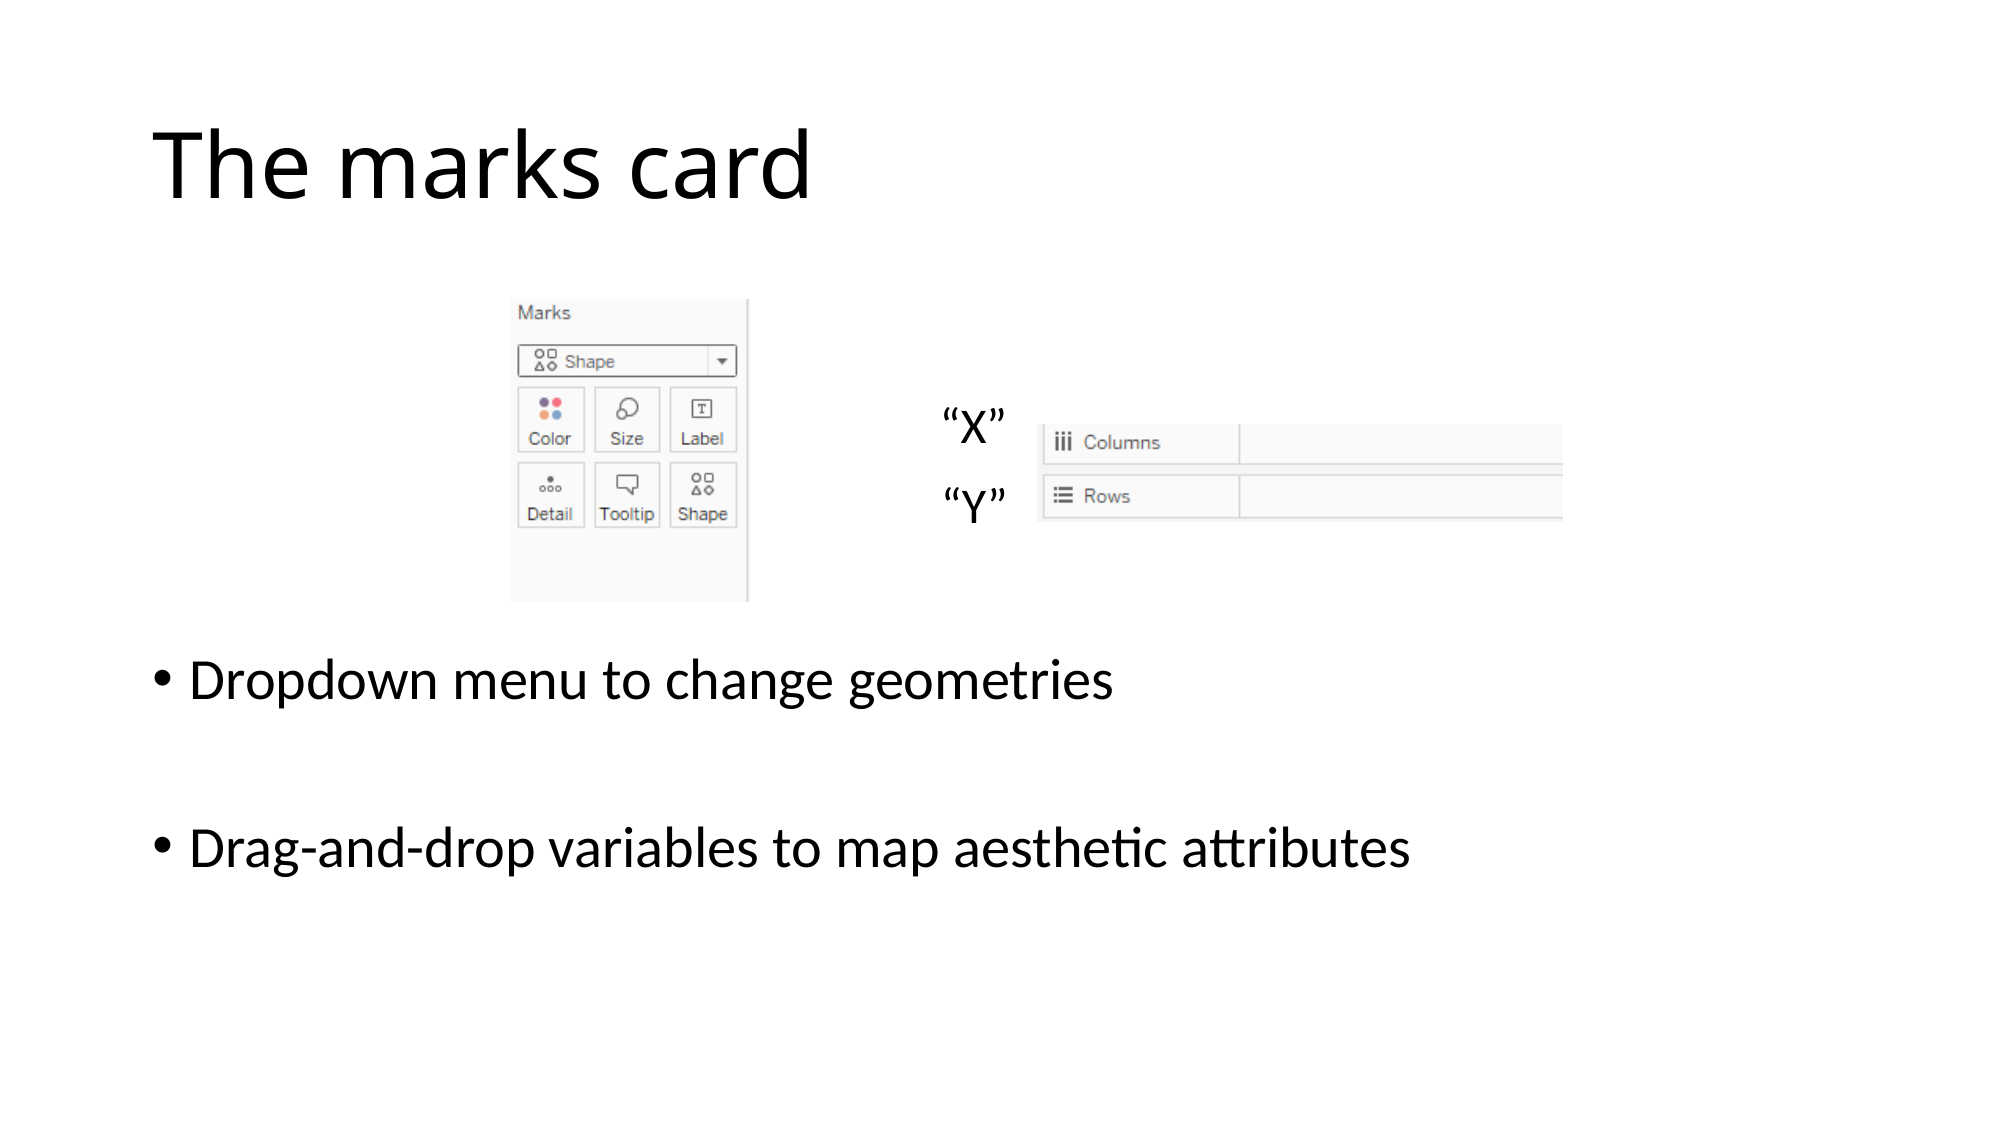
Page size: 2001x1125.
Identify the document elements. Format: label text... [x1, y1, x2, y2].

text_box “X” [924, 392, 1022, 462]
picture [510, 299, 750, 602]
text_box “Y” [925, 473, 1023, 543]
list Dropdown menu to change geometries Drag-and-drop variables to map aesthetic attributes [137, 299, 1863, 1014]
title The marks card [137, 59, 1863, 278]
picture [1037, 424, 1563, 522]
